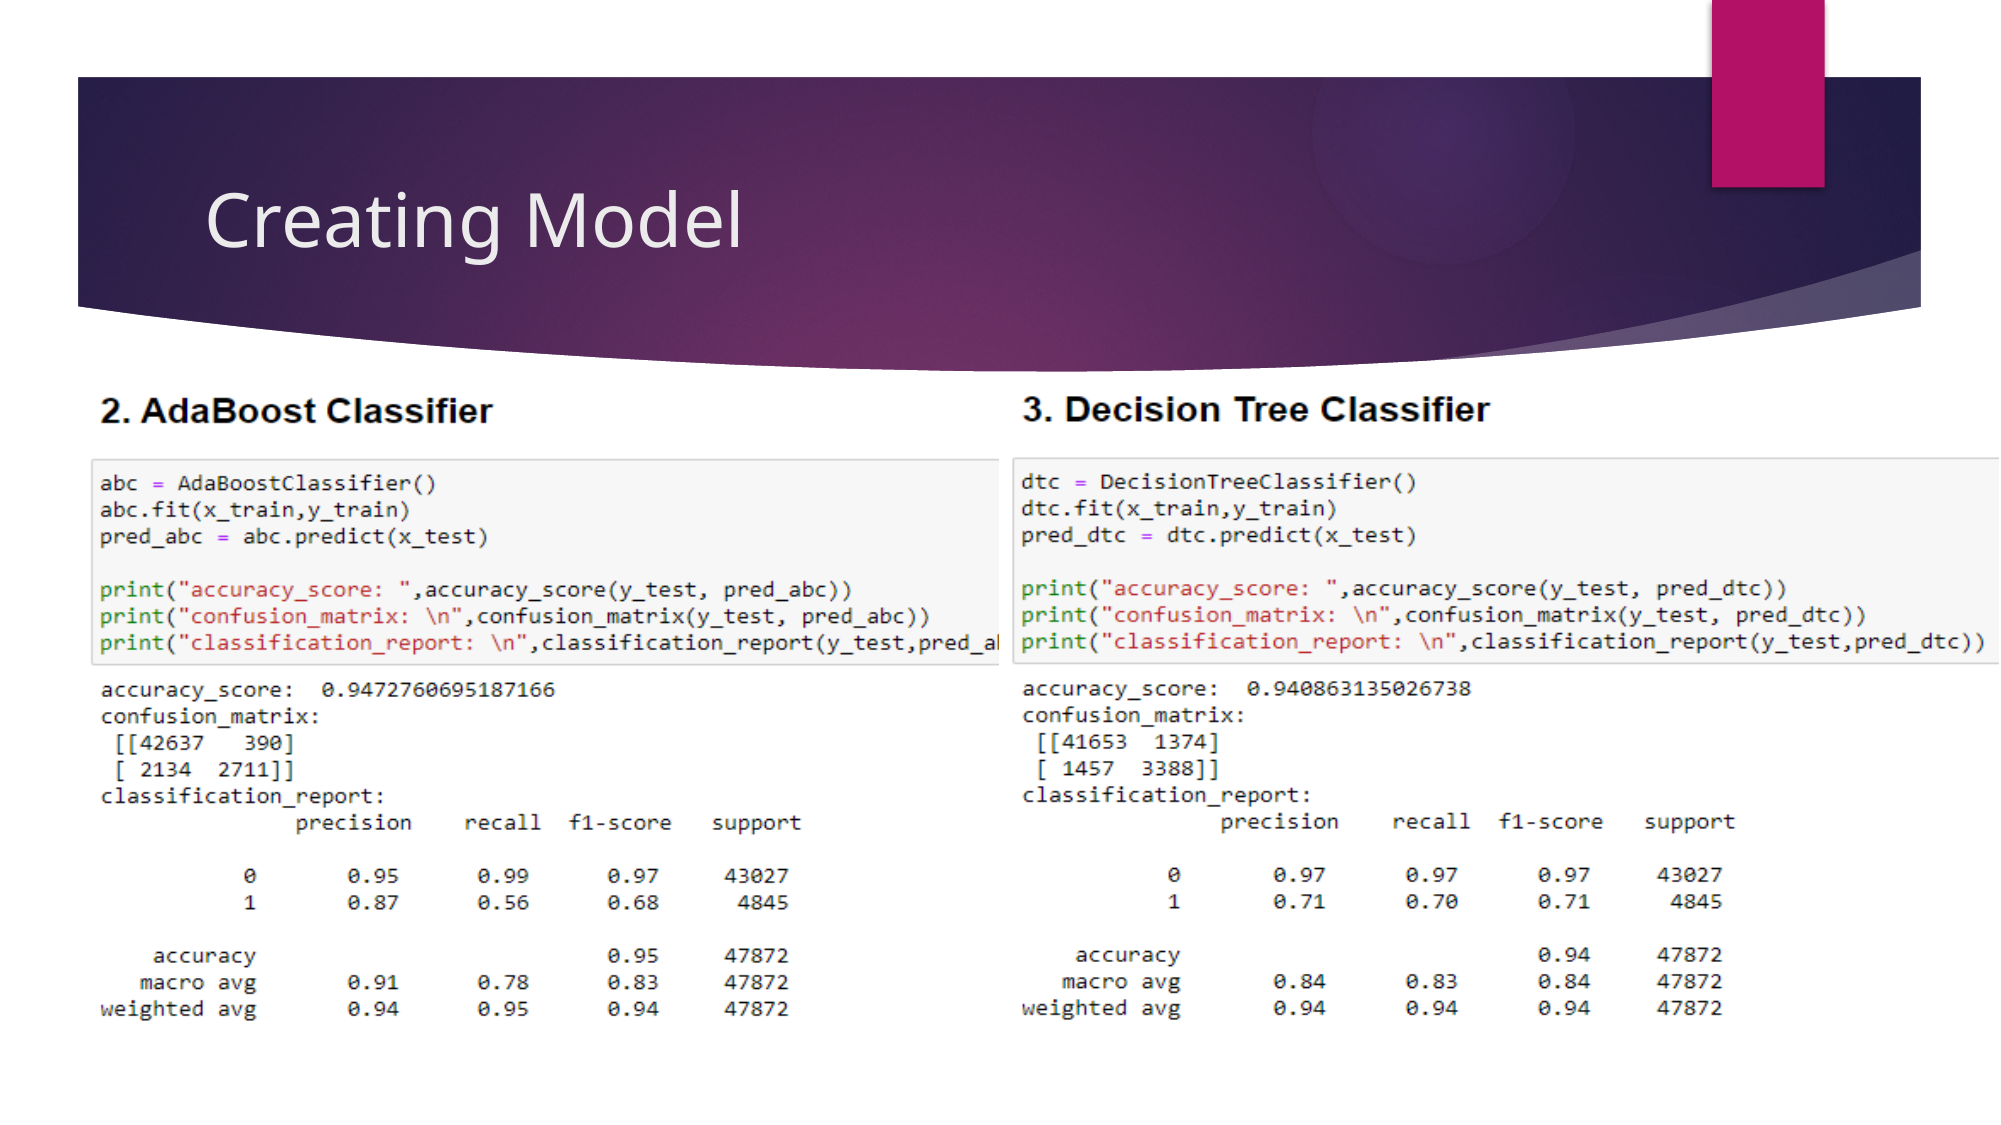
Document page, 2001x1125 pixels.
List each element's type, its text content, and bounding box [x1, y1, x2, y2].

picture [83, 381, 1999, 1039]
title Creating Model [189, 159, 1627, 276]
